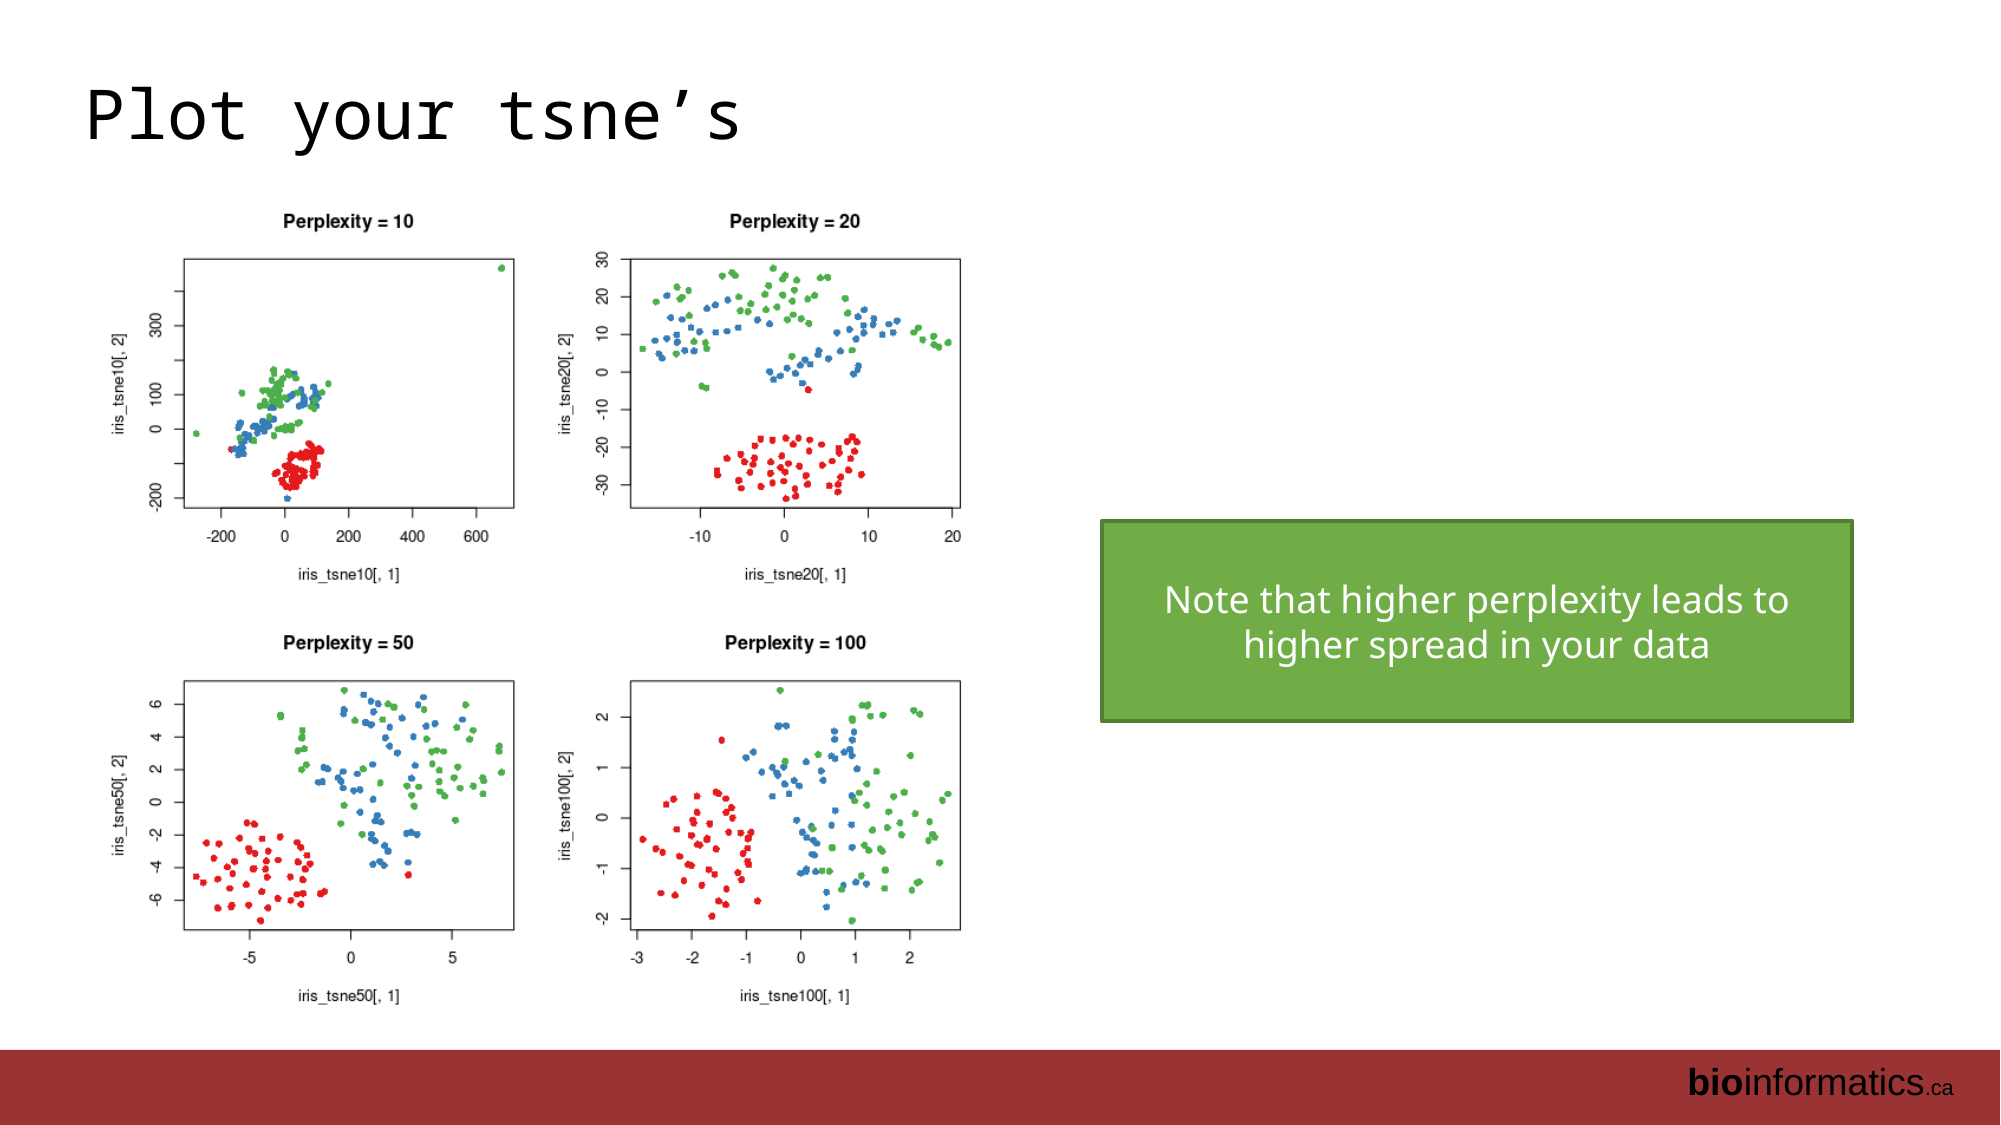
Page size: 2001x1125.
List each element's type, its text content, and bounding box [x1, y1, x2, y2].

picture [107, 181, 1001, 1026]
text_box Note that higher perplexity leads to higher spread in your data [1100, 519, 1854, 723]
title Plot your tsne’s [69, 8, 1795, 227]
